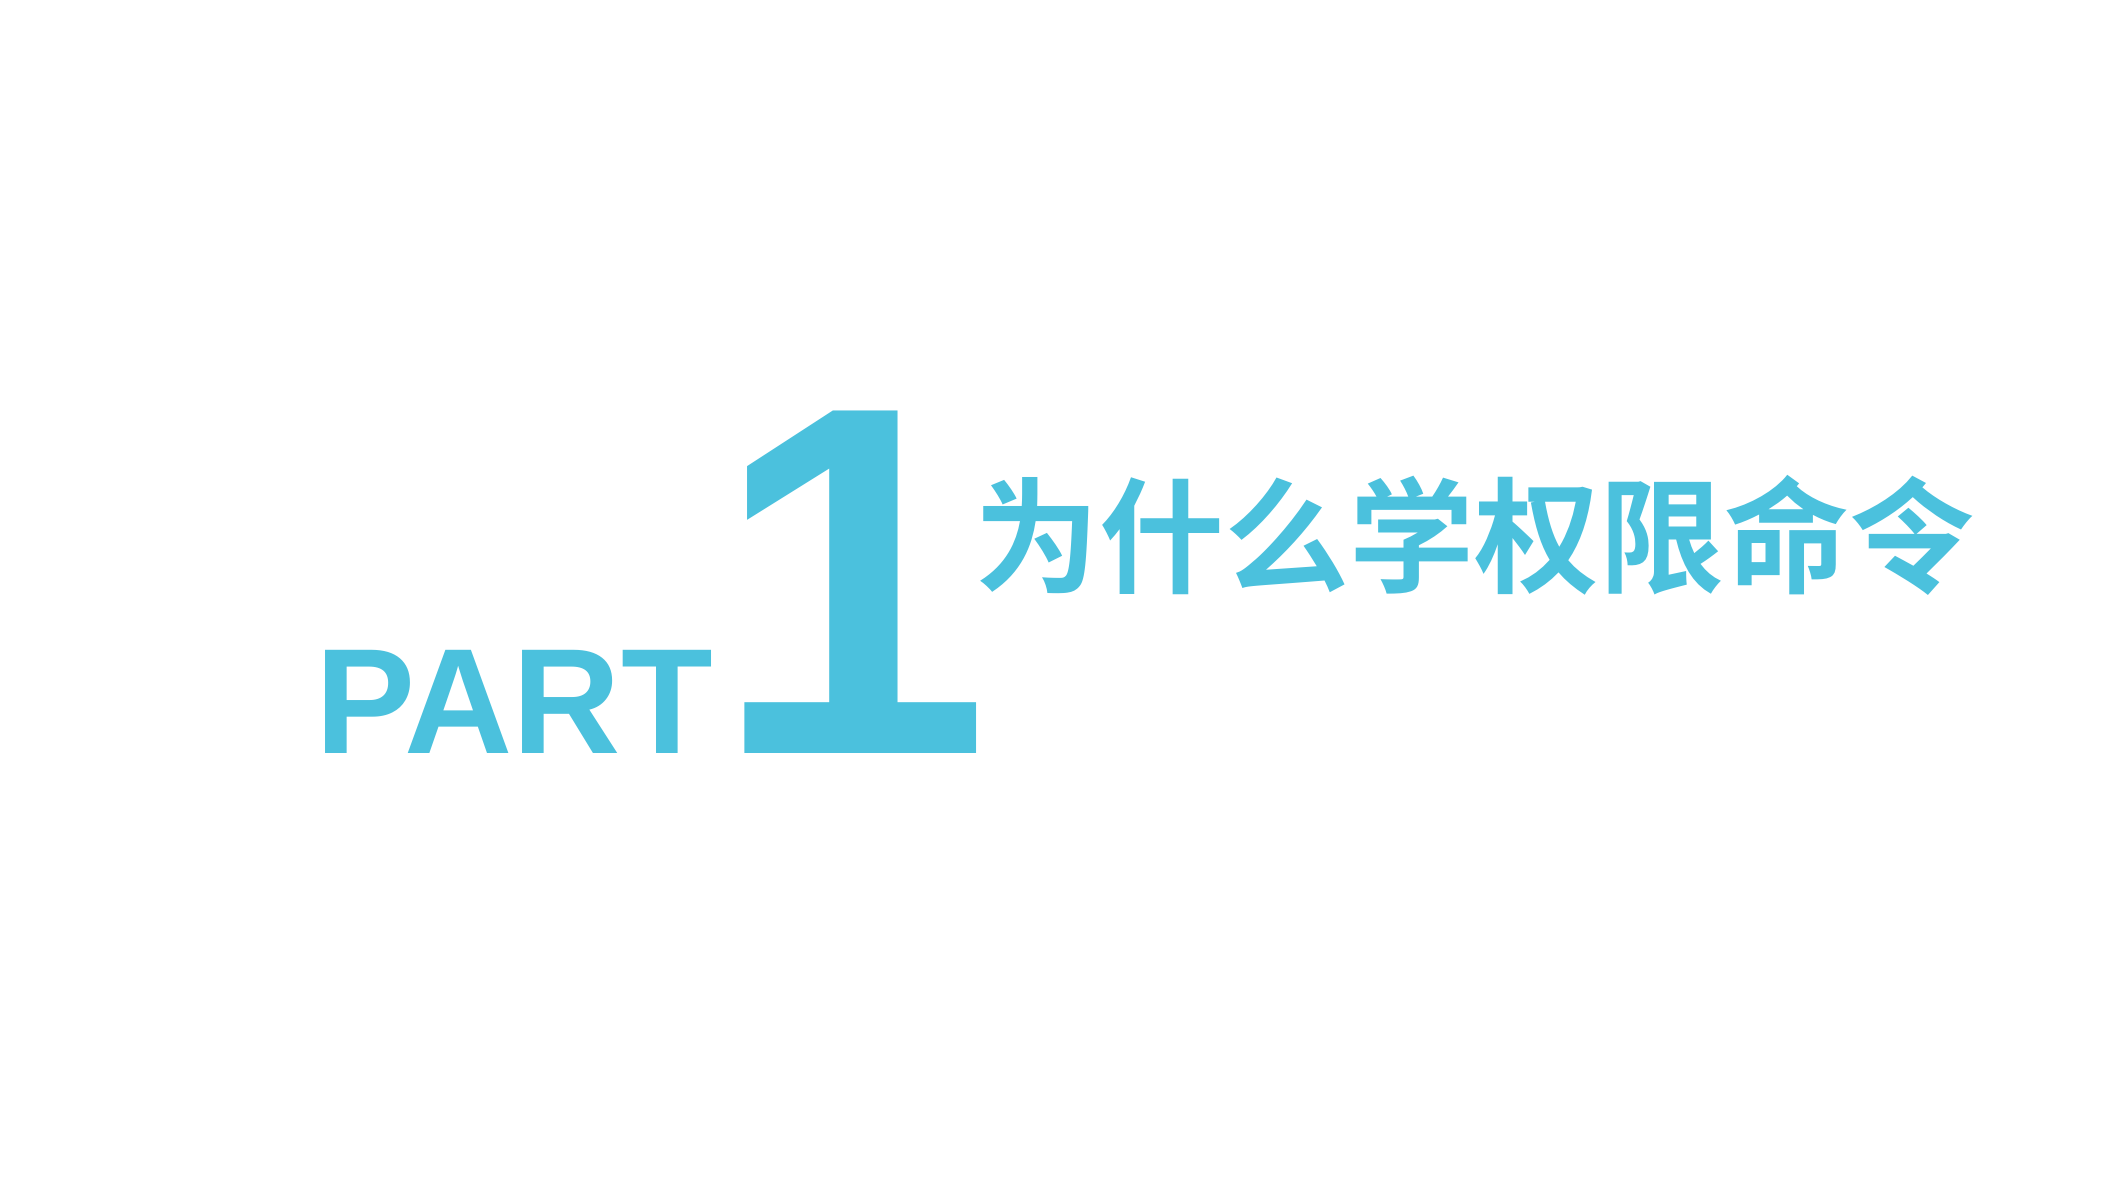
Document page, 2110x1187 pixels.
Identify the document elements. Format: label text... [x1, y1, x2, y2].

text_box 为什么学权限命令 [959, 451, 2110, 617]
text_box PART1 [301, 248, 1005, 861]
